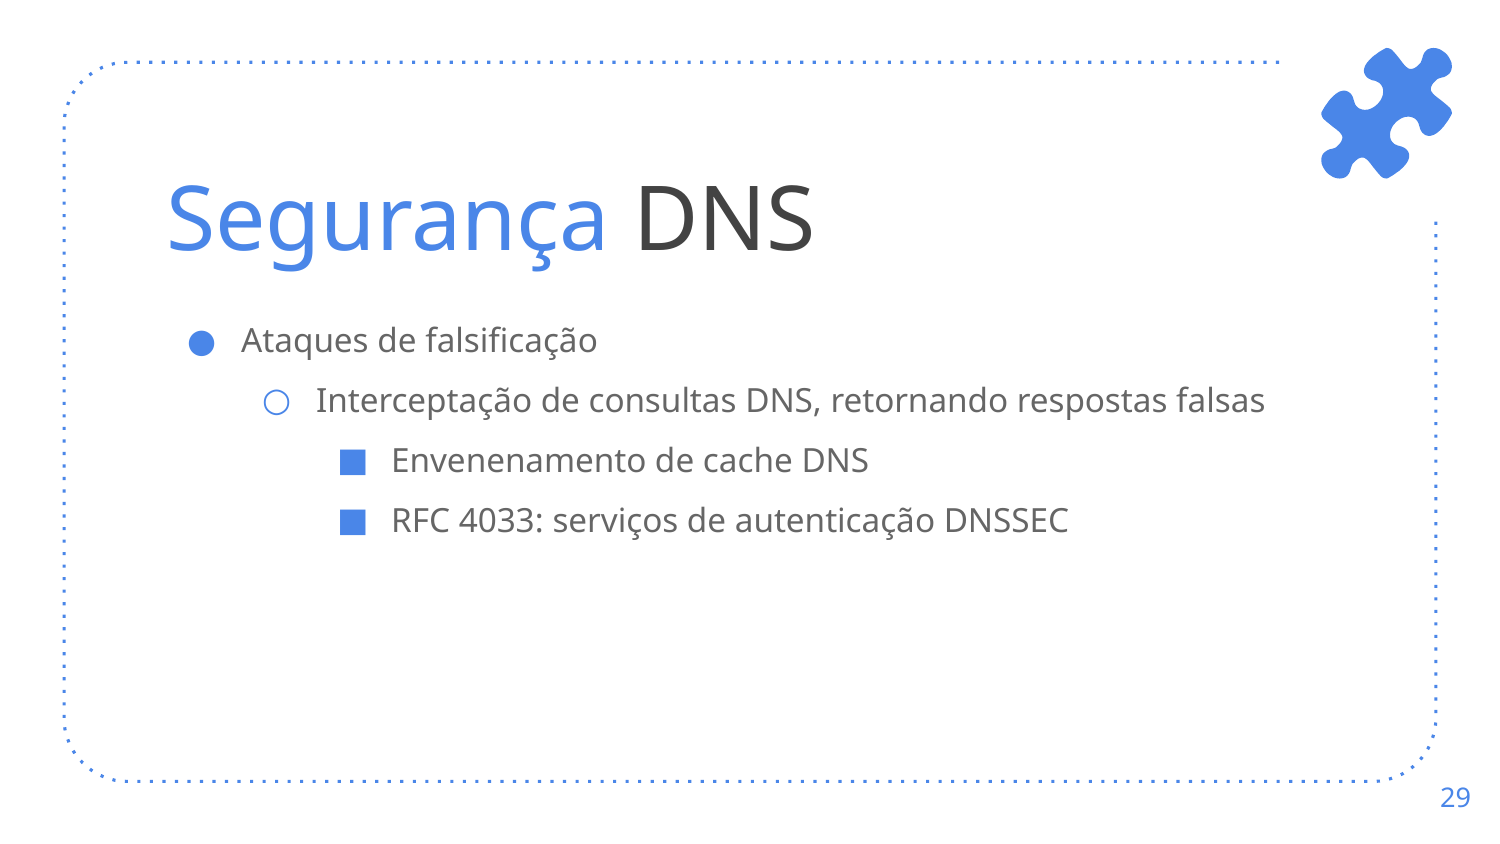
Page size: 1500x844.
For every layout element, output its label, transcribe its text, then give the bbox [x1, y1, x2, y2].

slide_number ‹#› [1411, 753, 1500, 844]
title Segurança DNS [151, 146, 1278, 284]
text_box [1321, 47, 1452, 179]
list Ataques de falsificação Interceptação de consultas DNS, retornando respostas falsas Envenenamento de cache DNS RFC 4033: serviços de autenticação DNSSEC [151, 284, 1412, 673]
